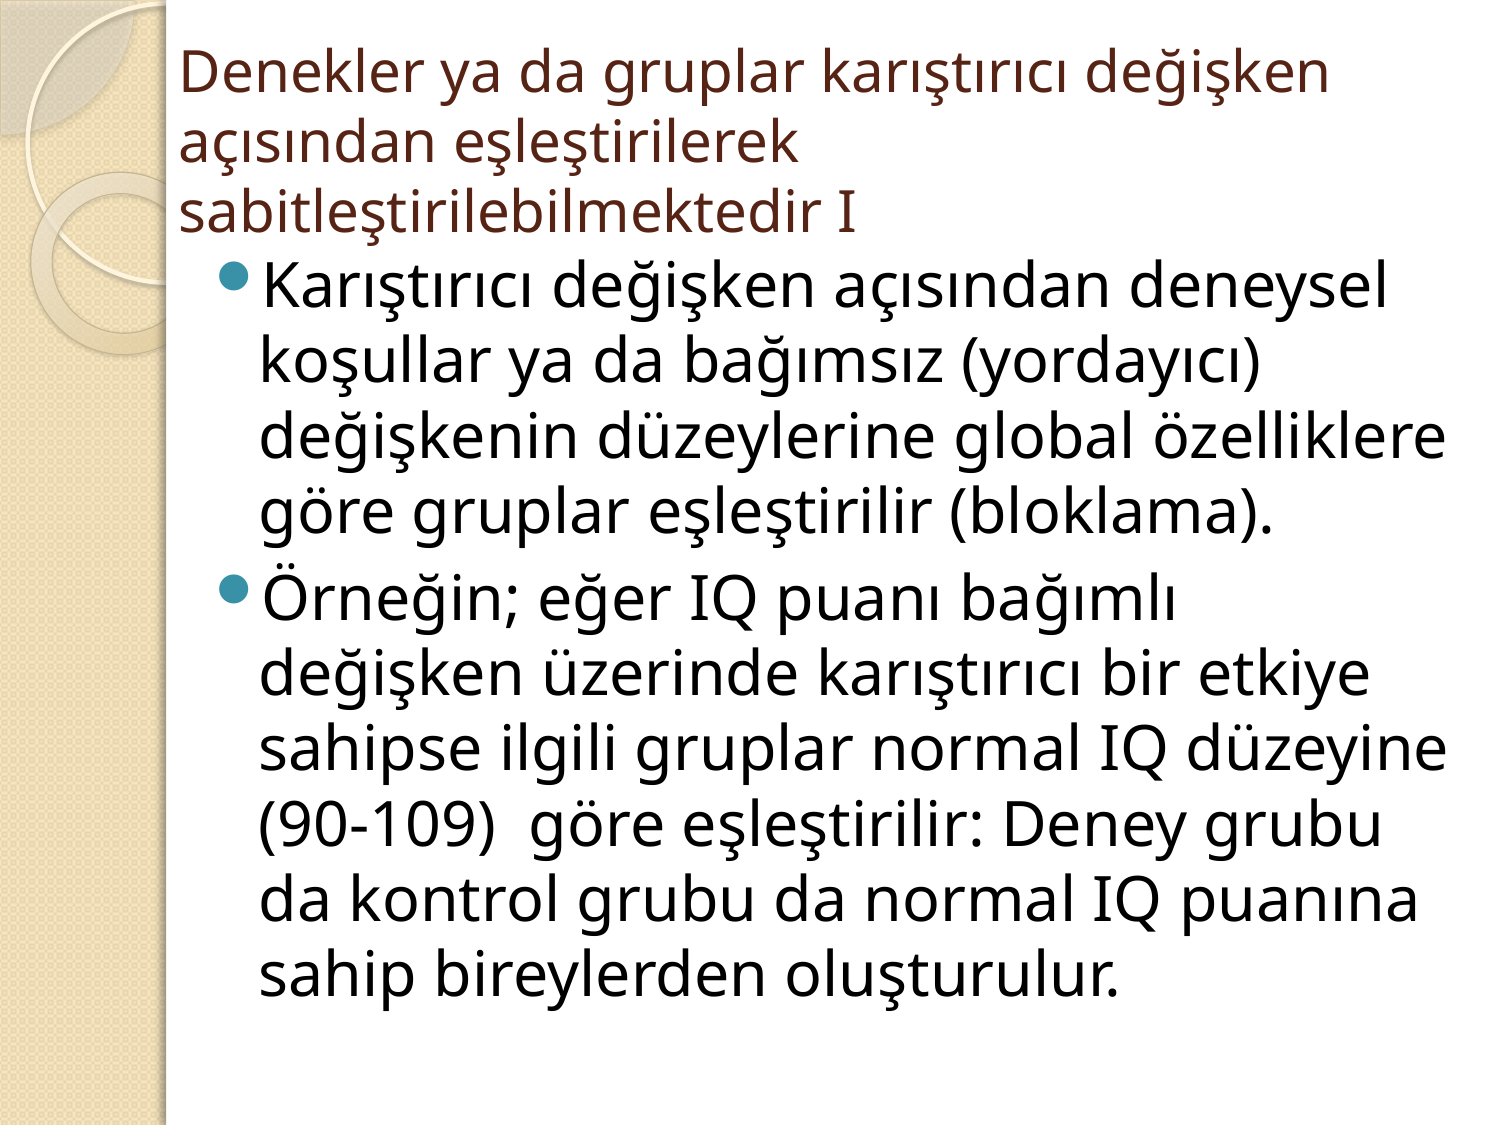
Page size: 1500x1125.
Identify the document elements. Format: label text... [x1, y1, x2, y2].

title Denekler ya da gruplar karıştırıcı değişken açısından eşleştirilerek sabitleştirilebilmektedir I [164, 45, 1466, 233]
list Karıştırıcı değişken açısından deneysel koşullar ya da bağımsız (yordayıcı) değişkenin düzeylerine global özelliklere göre gruplar eşleştirilir (bloklama). Örneğin; eğer IQ puanı bağımlı değişken üzerinde karıştırıcı bir etkiye sahipse ilgili gruplar normal IQ düzeyine (90-109) göre eşleştirilir: Deney grubu da kontrol grubu da normal IQ puanına sahip bireylerden oluşturulur. [187, 237, 1466, 1025]
